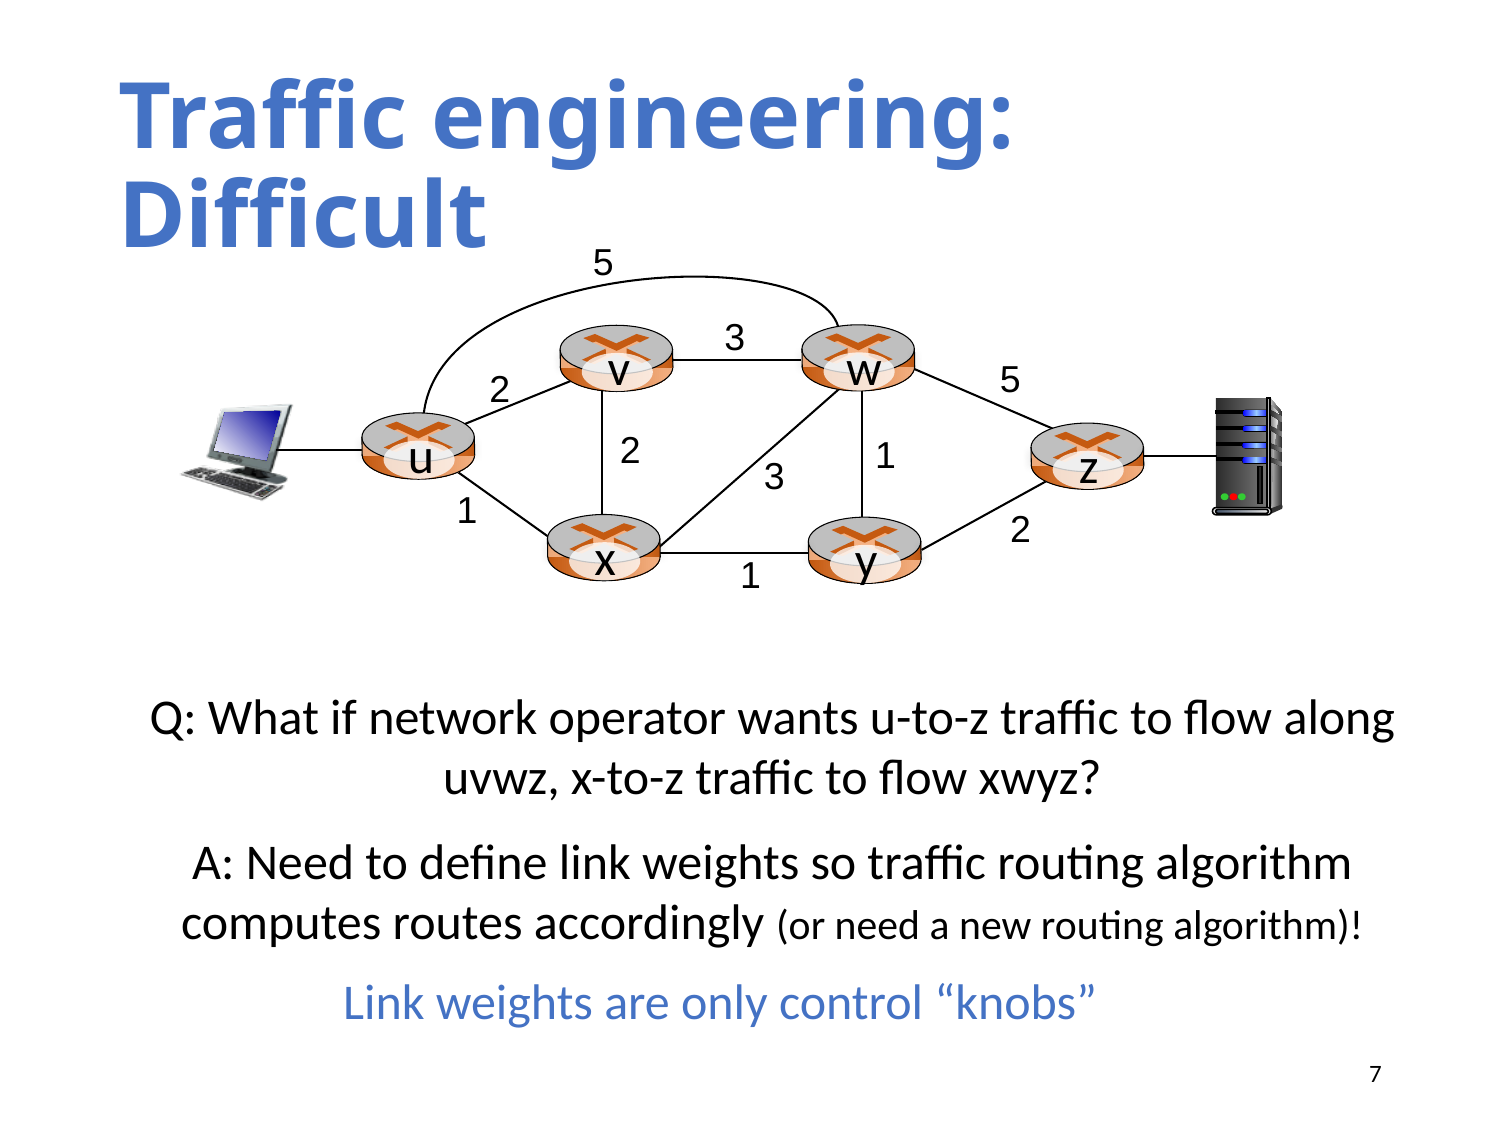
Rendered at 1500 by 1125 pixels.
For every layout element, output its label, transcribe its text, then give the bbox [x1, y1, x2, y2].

text_box 2 [604, 419, 656, 479]
text_box 1 [441, 478, 493, 538]
slide_number 7 [1059, 1042, 1397, 1103]
text_box Q: What if network operator wants u-to-z traffic to flow along uvwz, x-to-z traffic to flow xwyz? A: Need to define link weights so traffic routing algorithm computes routes accordingly (or need a new routing algorithm)! [82, 677, 1463, 957]
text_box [1031, 423, 1144, 502]
text_box 3 [748, 444, 800, 505]
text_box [560, 325, 673, 419]
text_box 1 [725, 543, 776, 604]
text_box 1 [860, 423, 911, 484]
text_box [154, 400, 296, 508]
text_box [1212, 397, 1283, 515]
text_box 2 [995, 497, 1046, 558]
text_box 2 [474, 357, 525, 418]
text_box [424, 276, 838, 412]
title Traffic engineering: Difficult [103, 59, 1397, 278]
text_box 5 [577, 230, 629, 291]
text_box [361, 412, 475, 492]
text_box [808, 517, 922, 597]
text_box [547, 514, 661, 594]
text_box 3 [709, 305, 760, 365]
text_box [801, 324, 915, 404]
text_box Link weights are only control “knobs” [328, 962, 1113, 1038]
text_box 5 [985, 347, 1036, 407]
